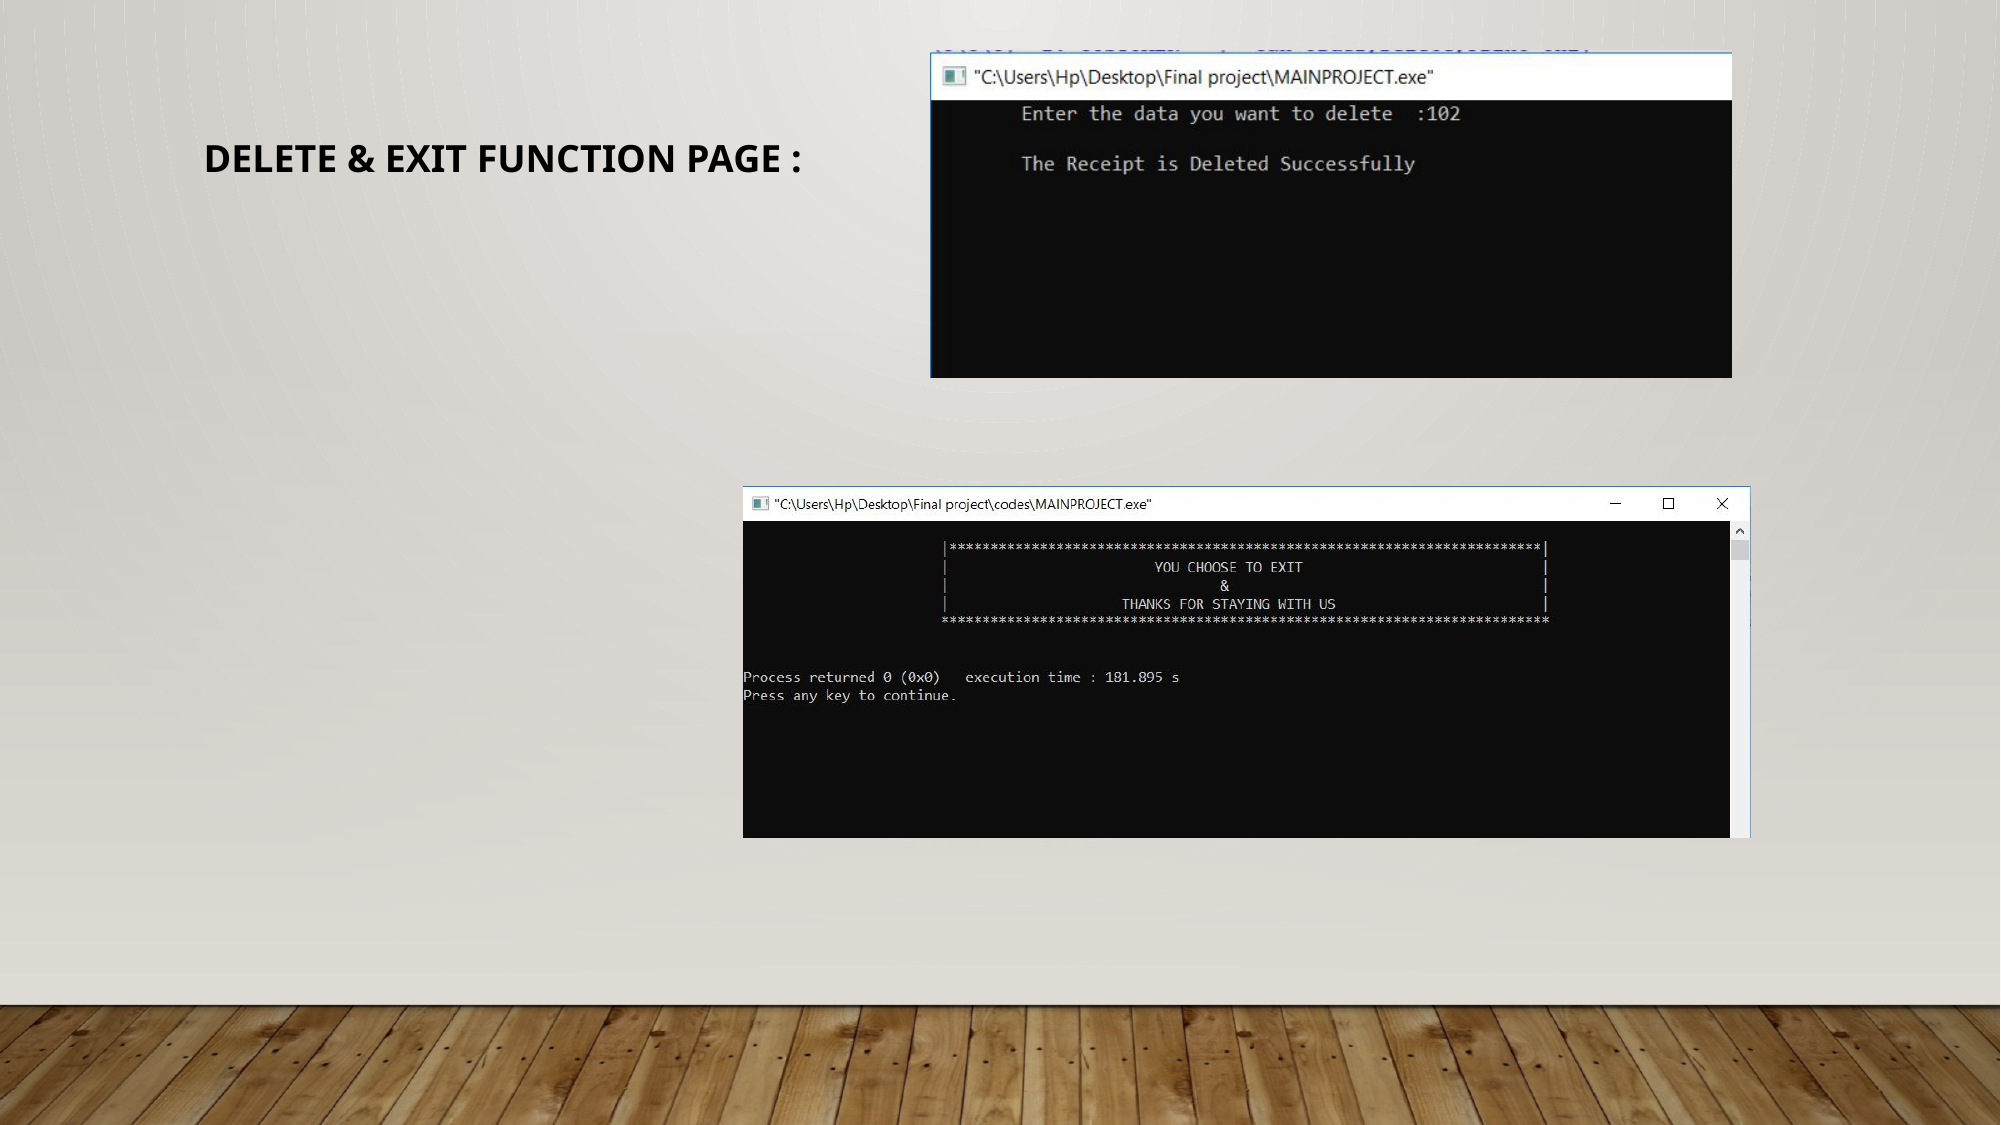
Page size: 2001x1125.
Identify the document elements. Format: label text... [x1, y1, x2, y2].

text_box DELETE & EXIT FUNCTION PAGE : [188, 128, 899, 188]
picture [0, 1005, 2000, 1125]
picture [929, 50, 1732, 378]
picture [743, 486, 1751, 839]
